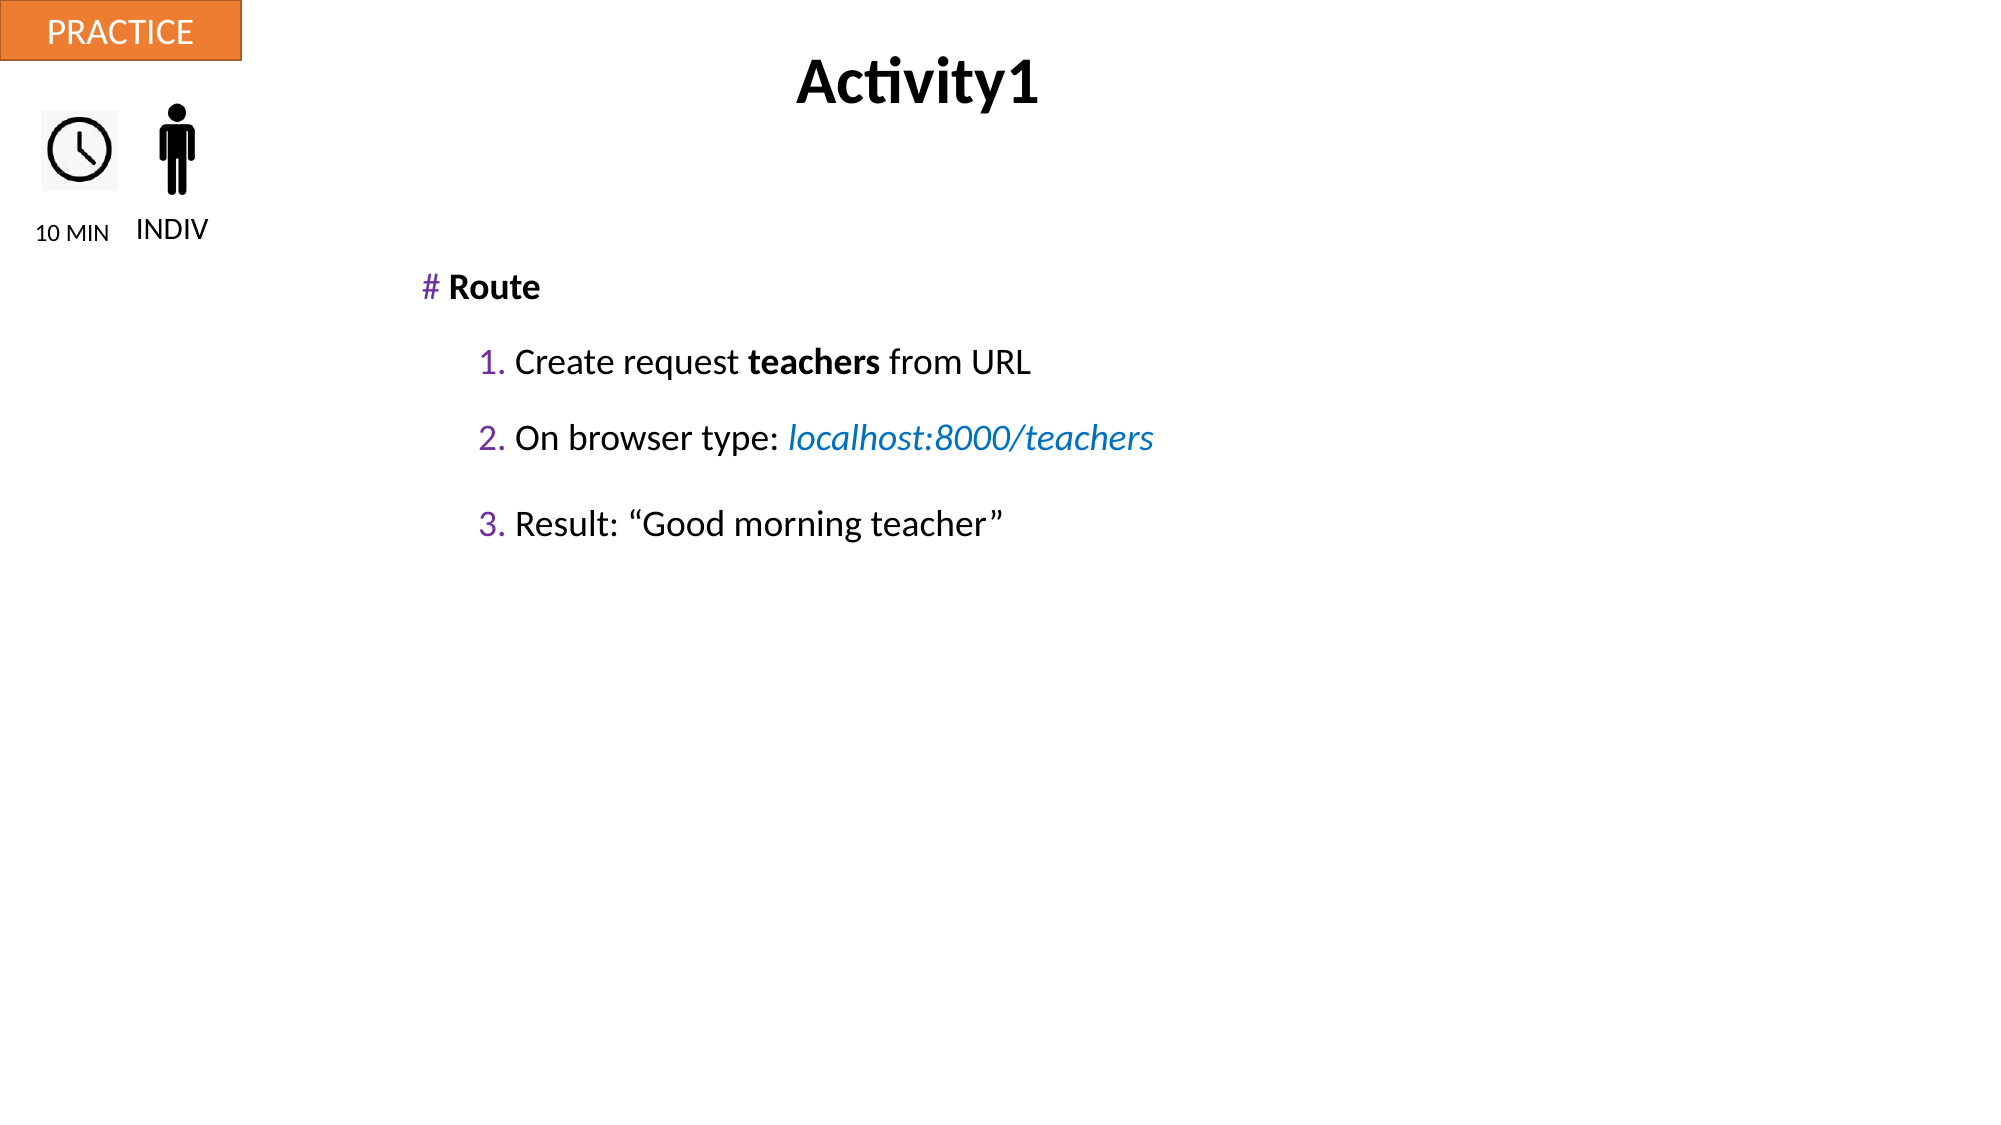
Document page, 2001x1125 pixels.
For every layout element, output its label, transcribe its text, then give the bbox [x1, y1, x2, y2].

picture [41, 110, 118, 191]
text_box # Route [407, 254, 1407, 314]
text_box 1. Create request teachers from URL [463, 329, 1464, 390]
text_box INDIV [120, 201, 224, 254]
text_box 10 MIN [19, 208, 125, 254]
text_box PRACTICE [0, 0, 242, 61]
text_box Activity1 [781, 29, 1056, 125]
text_box 3. Result: “Good morning teacher” [463, 491, 1464, 552]
picture [152, 100, 203, 201]
text_box 2. On browser type: localhost:8000/teachers [463, 405, 1464, 466]
